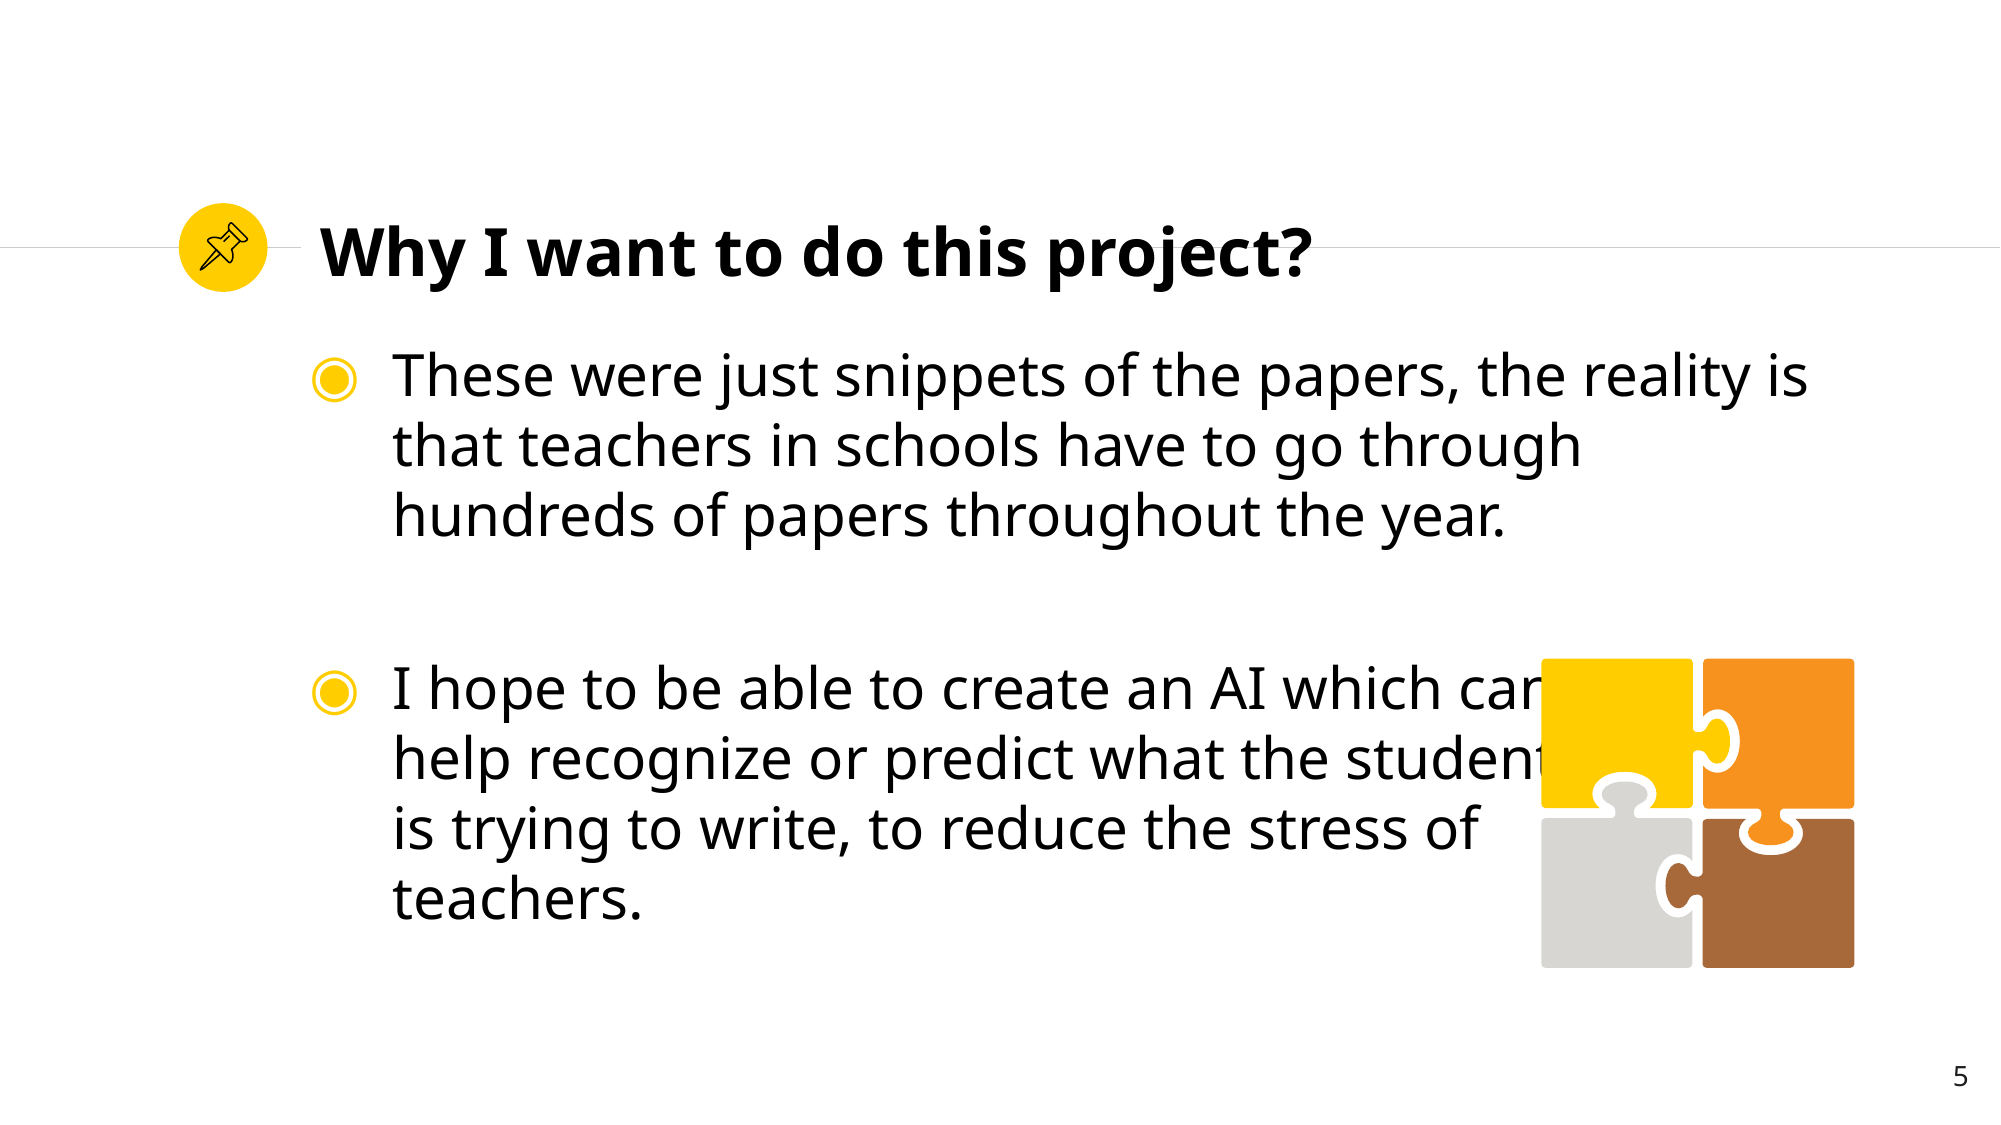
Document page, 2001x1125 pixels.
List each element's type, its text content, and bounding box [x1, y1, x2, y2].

slide_number 5 [1868, 1038, 1989, 1125]
list These were just snippets of the papers, the reality is that teachers in schools have to go through hundreds of papers throughout the year. I hope to be able to create an AI which can help recognize or predict what the student is trying to write, to reduce the stress of teachers. [272, 318, 1855, 999]
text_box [1541, 658, 1855, 969]
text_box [200, 222, 248, 271]
title Why I want to do this project? [300, 196, 1351, 292]
